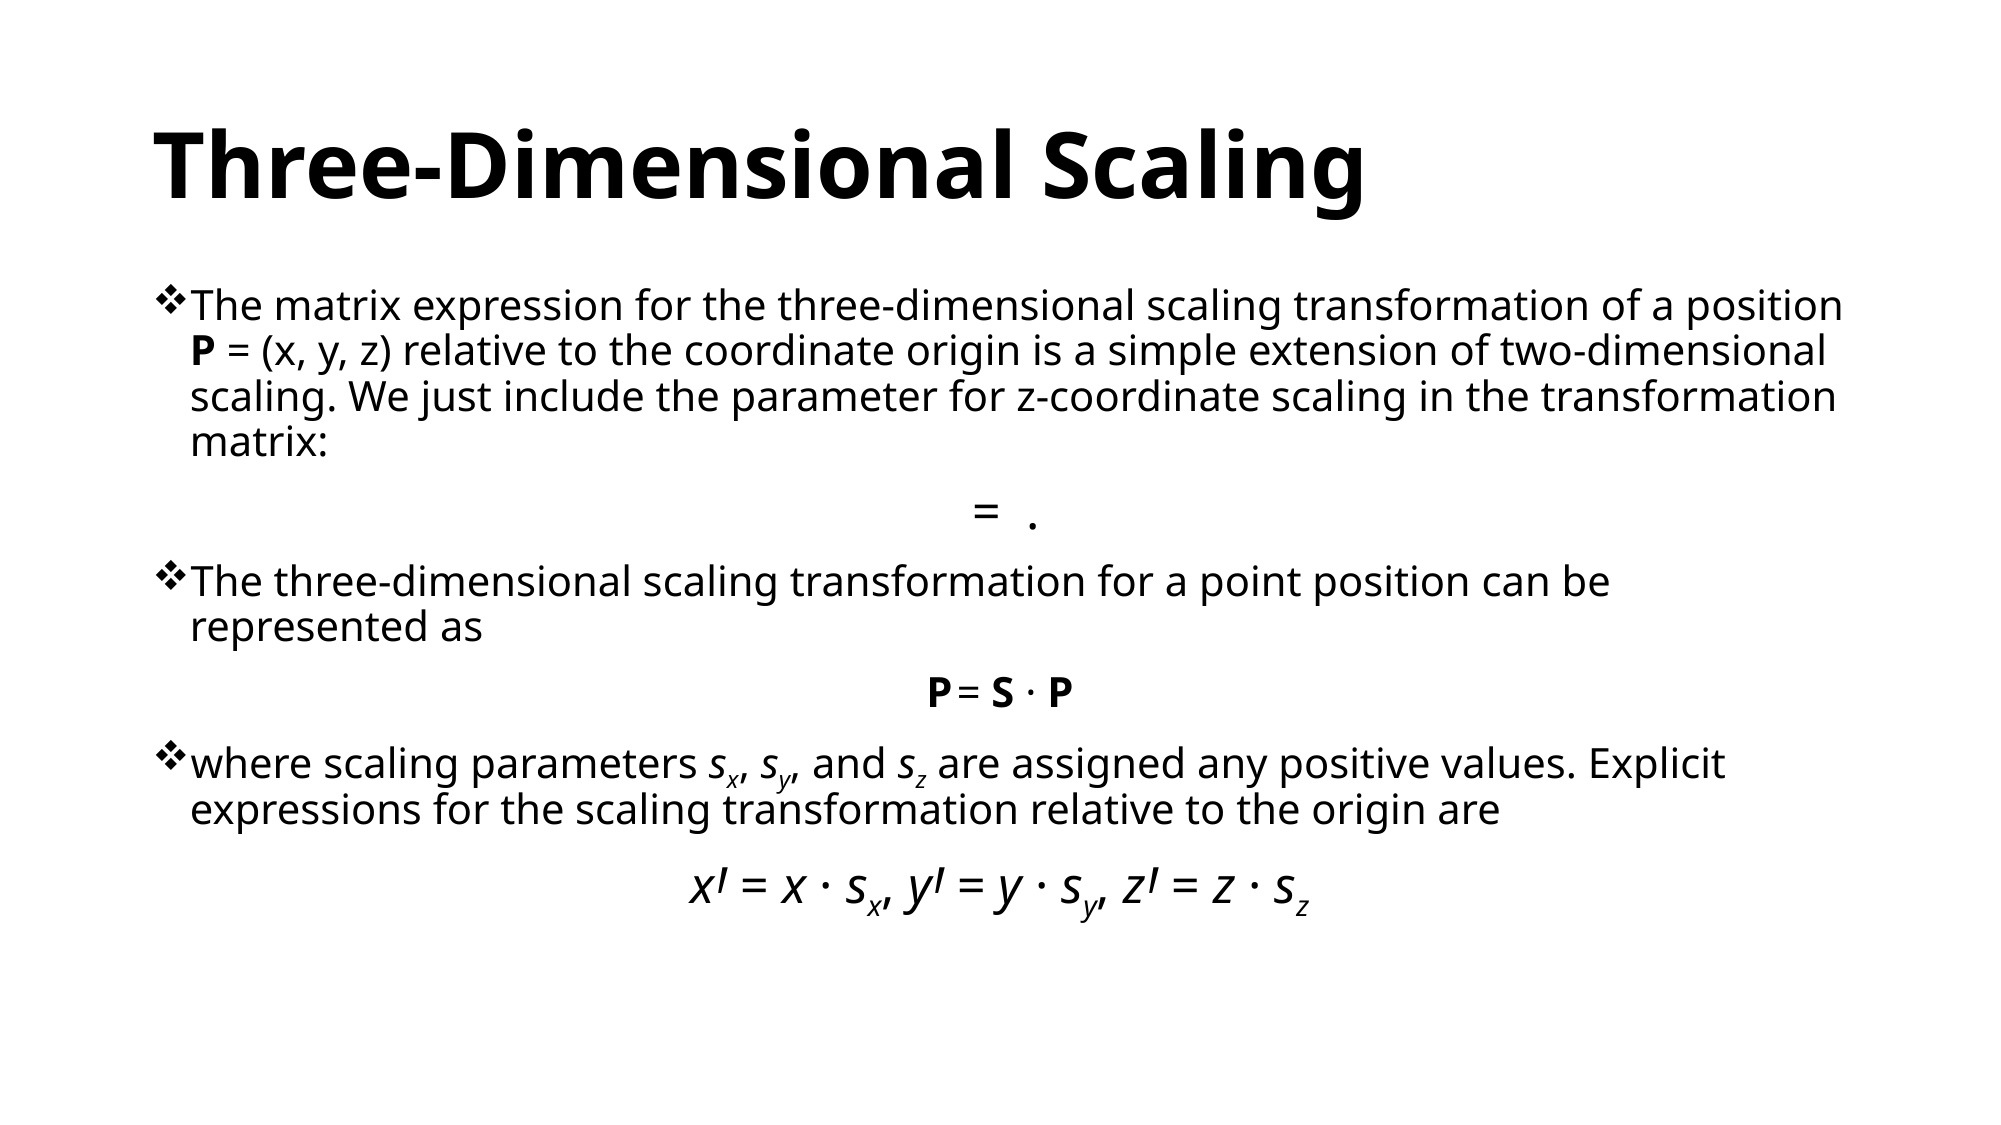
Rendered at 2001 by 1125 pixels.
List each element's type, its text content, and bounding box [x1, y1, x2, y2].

title Three-Dimensional Scaling [137, 59, 1863, 278]
